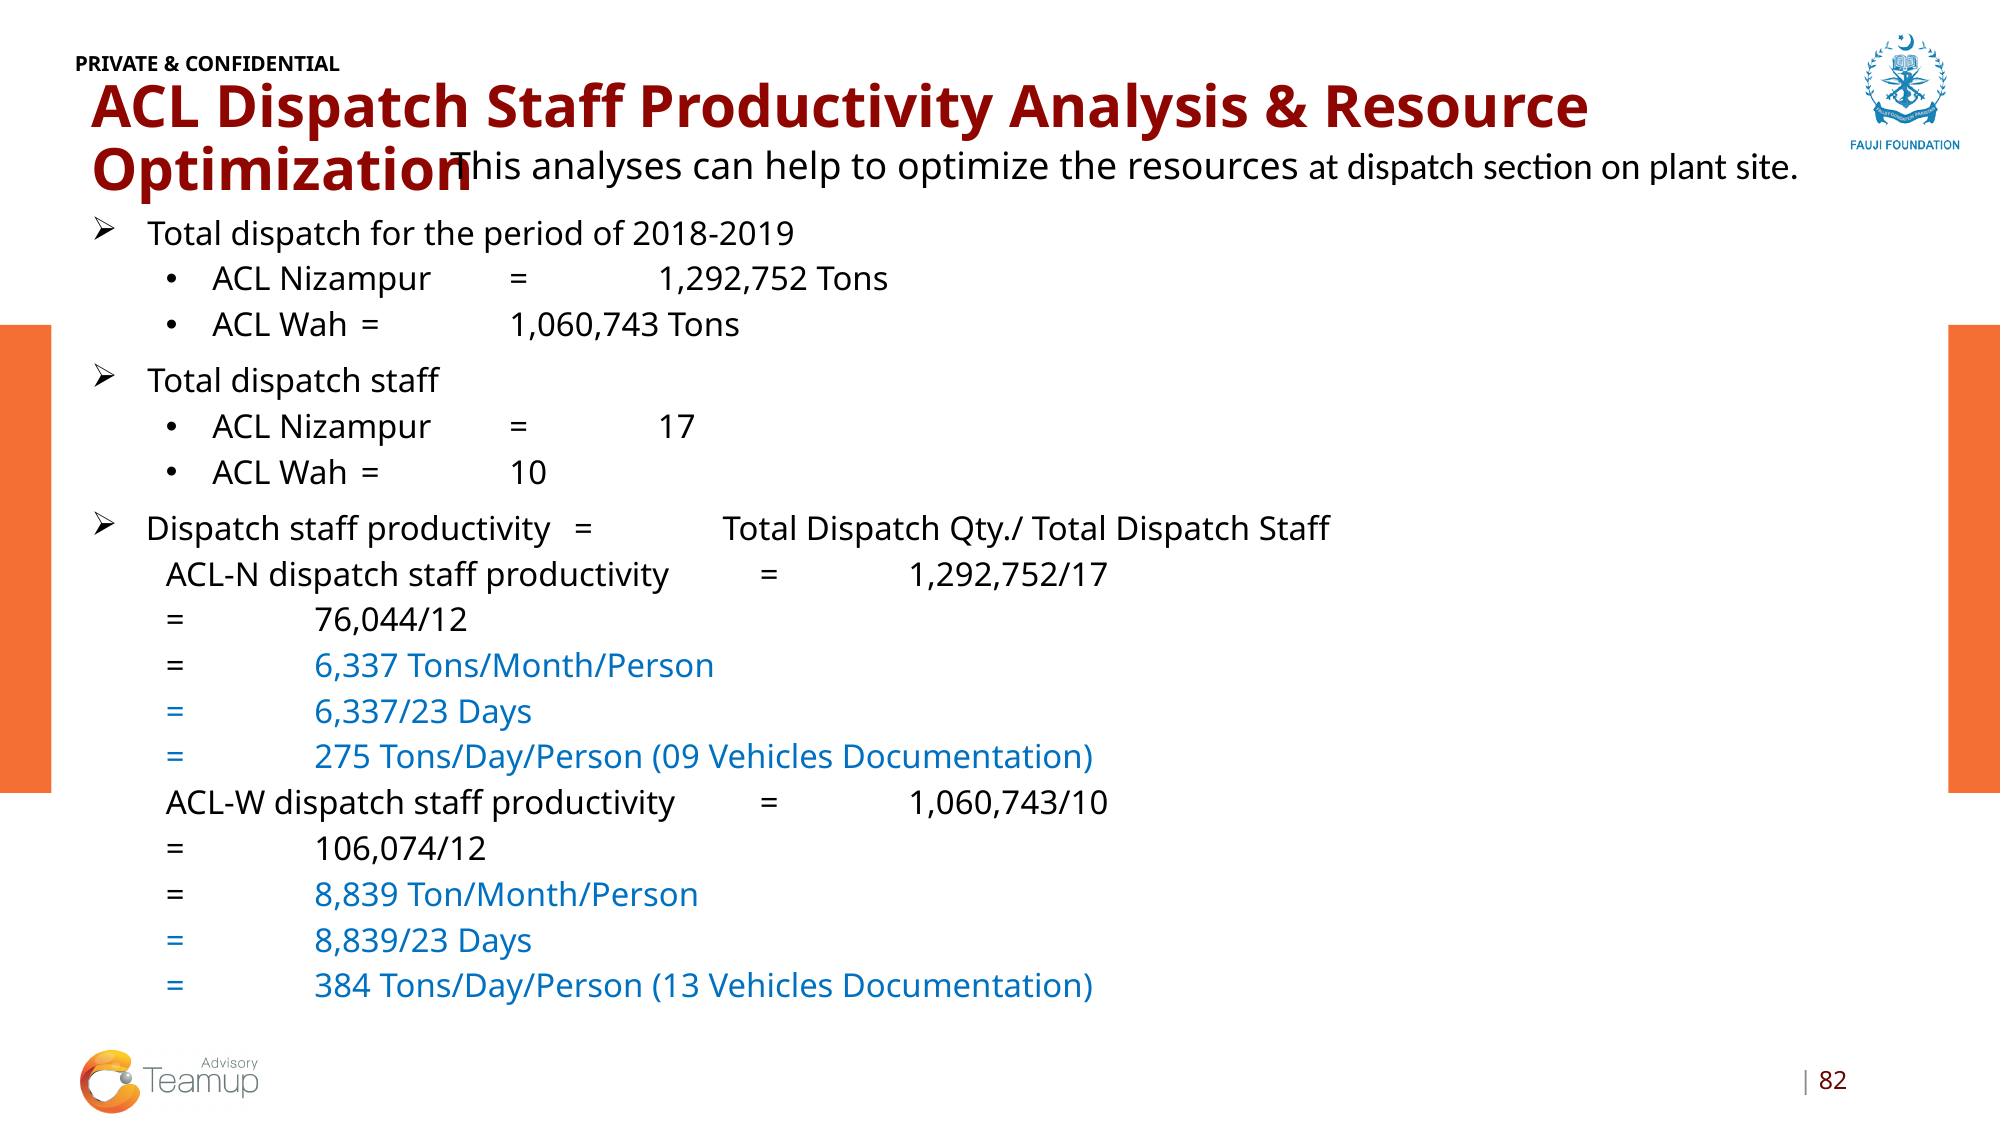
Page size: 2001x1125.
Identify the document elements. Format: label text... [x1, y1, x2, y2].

title ACL Dispatch Staff Productivity Analysis & Resource Optimization [76, 86, 1706, 194]
picture [1835, 10, 1976, 166]
list Total dispatch for the period of 2018-2019 ACL Nizampur = 1,292,752 Tons ACL Wah = 1,060,743 Tons Total dispatch staff ACL Nizampur = 17 ACL Wah = 10 Dispatch staff productivity = Total Dispatch Qty./ Total Dispatch Staff ACL-N dispatch staff productivity = 1,292,752/17 = 76,044/12 = 6,337 Tons/Month/Person = 6,337/23 Days = 275 Tons/Day/Person (09 Vehicles Documentation) ACL-W dispatch staff productivity = 1,060,743/10 = 106,074/12 = 8,839 Ton/Month/Person = 8,839/23 Days = 384 Tons/Day/Person (13 Vehicles Documentation) [76, 209, 1924, 1041]
picture [76, 1046, 262, 1118]
text_box This analyses can help to optimize the resources at dispatch section on plant site. [435, 135, 1815, 195]
slide_number 82 [1412, 1051, 1863, 1112]
